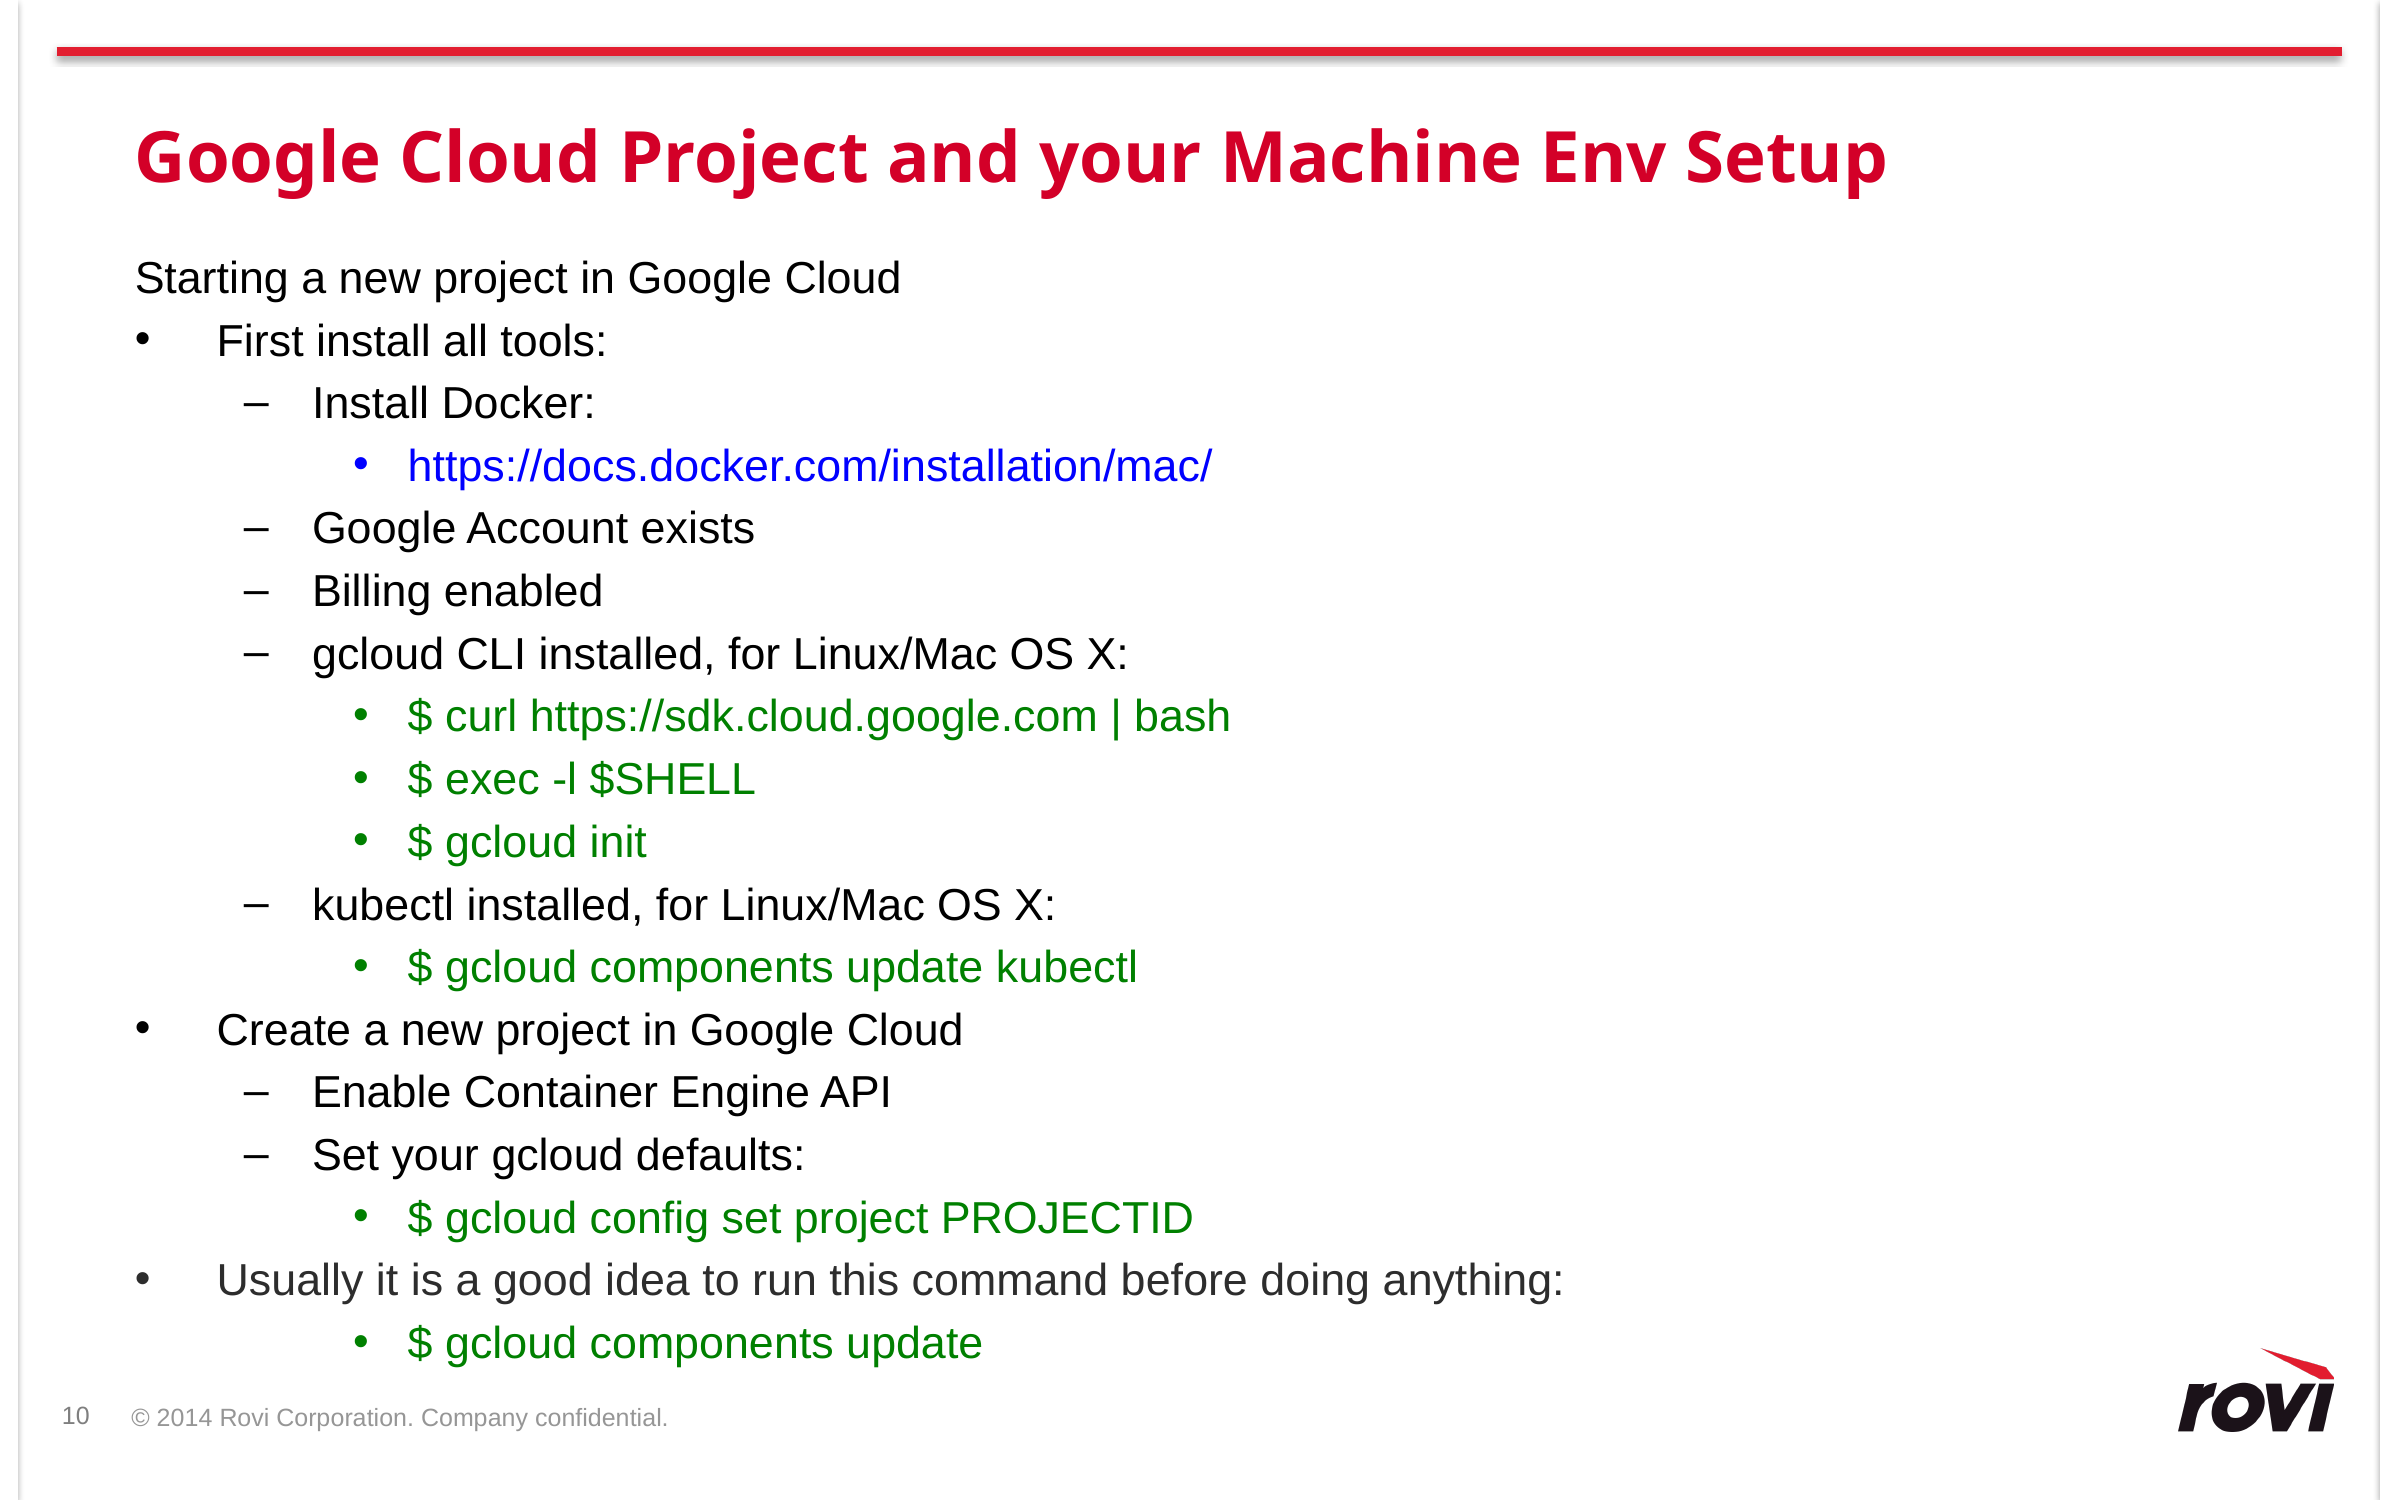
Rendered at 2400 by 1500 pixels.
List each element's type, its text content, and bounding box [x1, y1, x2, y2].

title Google Cloud Project and your Machine Env Setup [120, 95, 2400, 213]
list Starting a new project in Google Cloud First install all tools: Install Docker: https://docs.docker.com/installation/mac/ Google Account exists Billing enabled gcloud CLI installed, for Linux/Mac OS X: $ curl https://sdk.cloud.google.com | bash $ exec -l $SHELL $ gcloud init kubectl installed, for Linux/Mac OS X: $ gcloud components update kubectl Create a new project in Google Cloud Enable Container Engine API Set your gcloud defaults: $ gcloud config set project PROJECTID Usually it is a good idea to run this command before doing anything: $ gcloud components update [120, 241, 2280, 1380]
